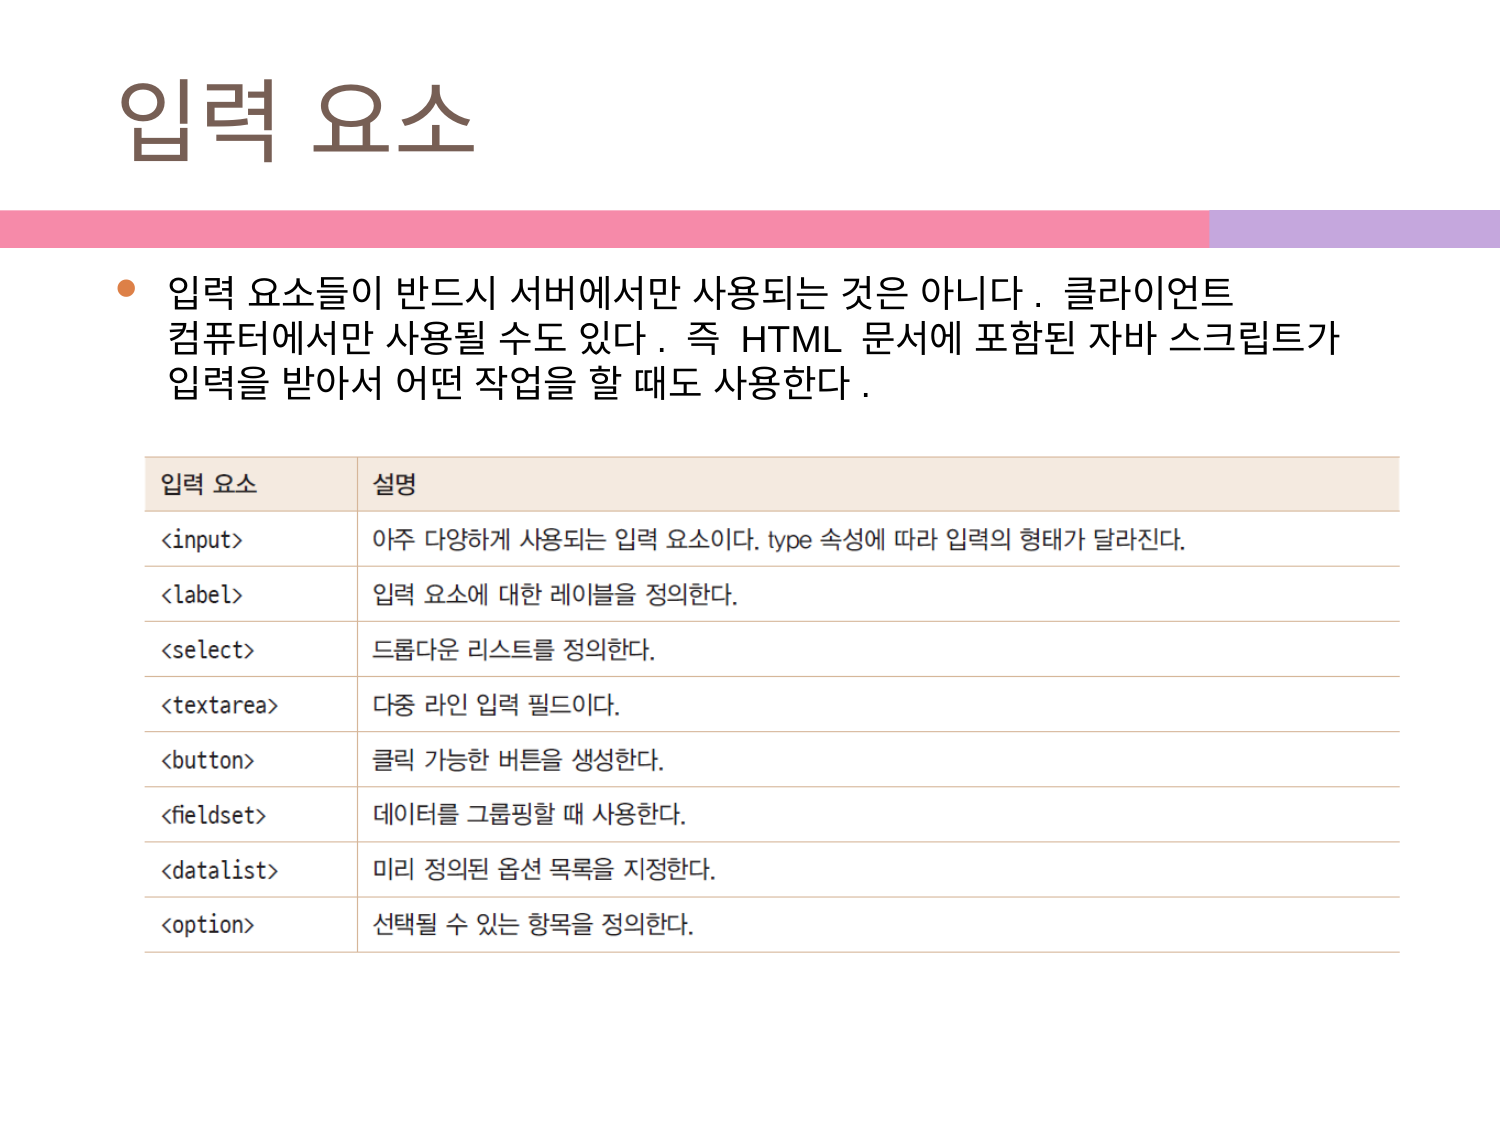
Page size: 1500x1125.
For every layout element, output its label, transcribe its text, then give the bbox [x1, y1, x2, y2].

picture [125, 440, 1413, 966]
list 입력 요소들이 반드시 서버에서만 사용되는 것은 아니다. 클라이언트 컴퓨터에서만 사용될 수도 있다. 즉 HTML 문서에 포함된 자바 스크립트가 입력을 받아서 어떤 작업을 할 때도 사용한다. [100, 262, 1438, 1000]
title 입력 요소 [100, 37, 1438, 200]
